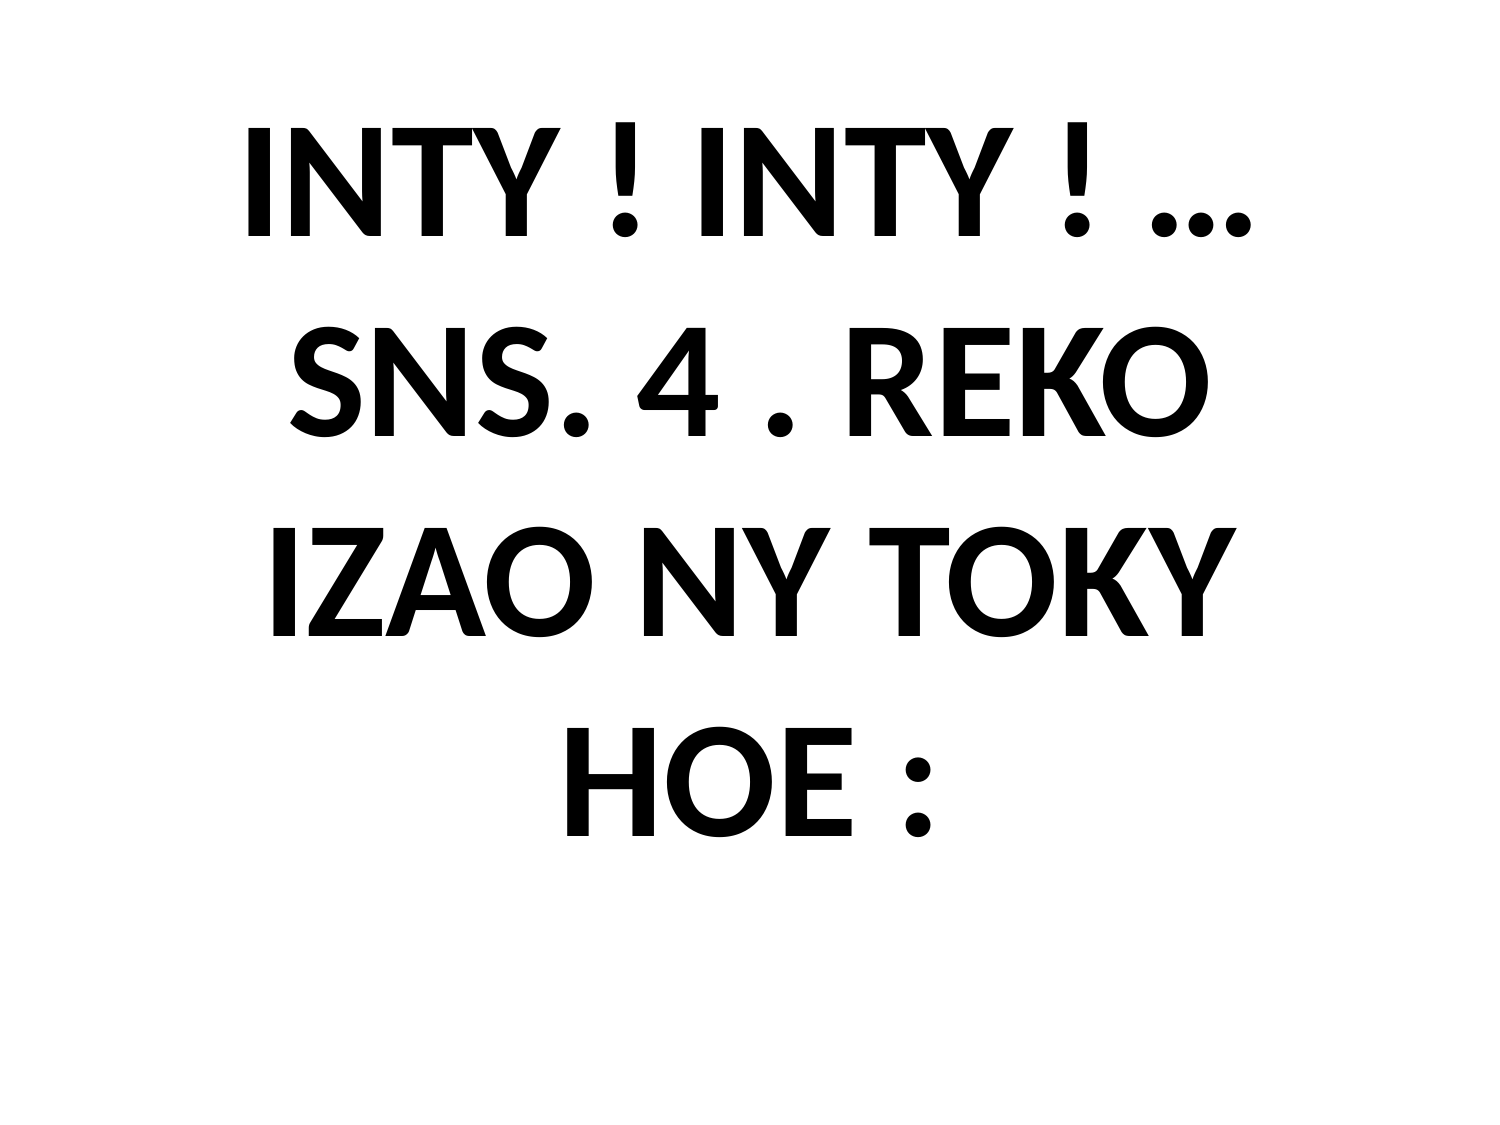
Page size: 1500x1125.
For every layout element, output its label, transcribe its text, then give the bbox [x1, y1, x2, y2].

title INTY ! INTY ! …SNS. 4 . REKO IZAO NY TOKY HOE : [112, 349, 1388, 591]
